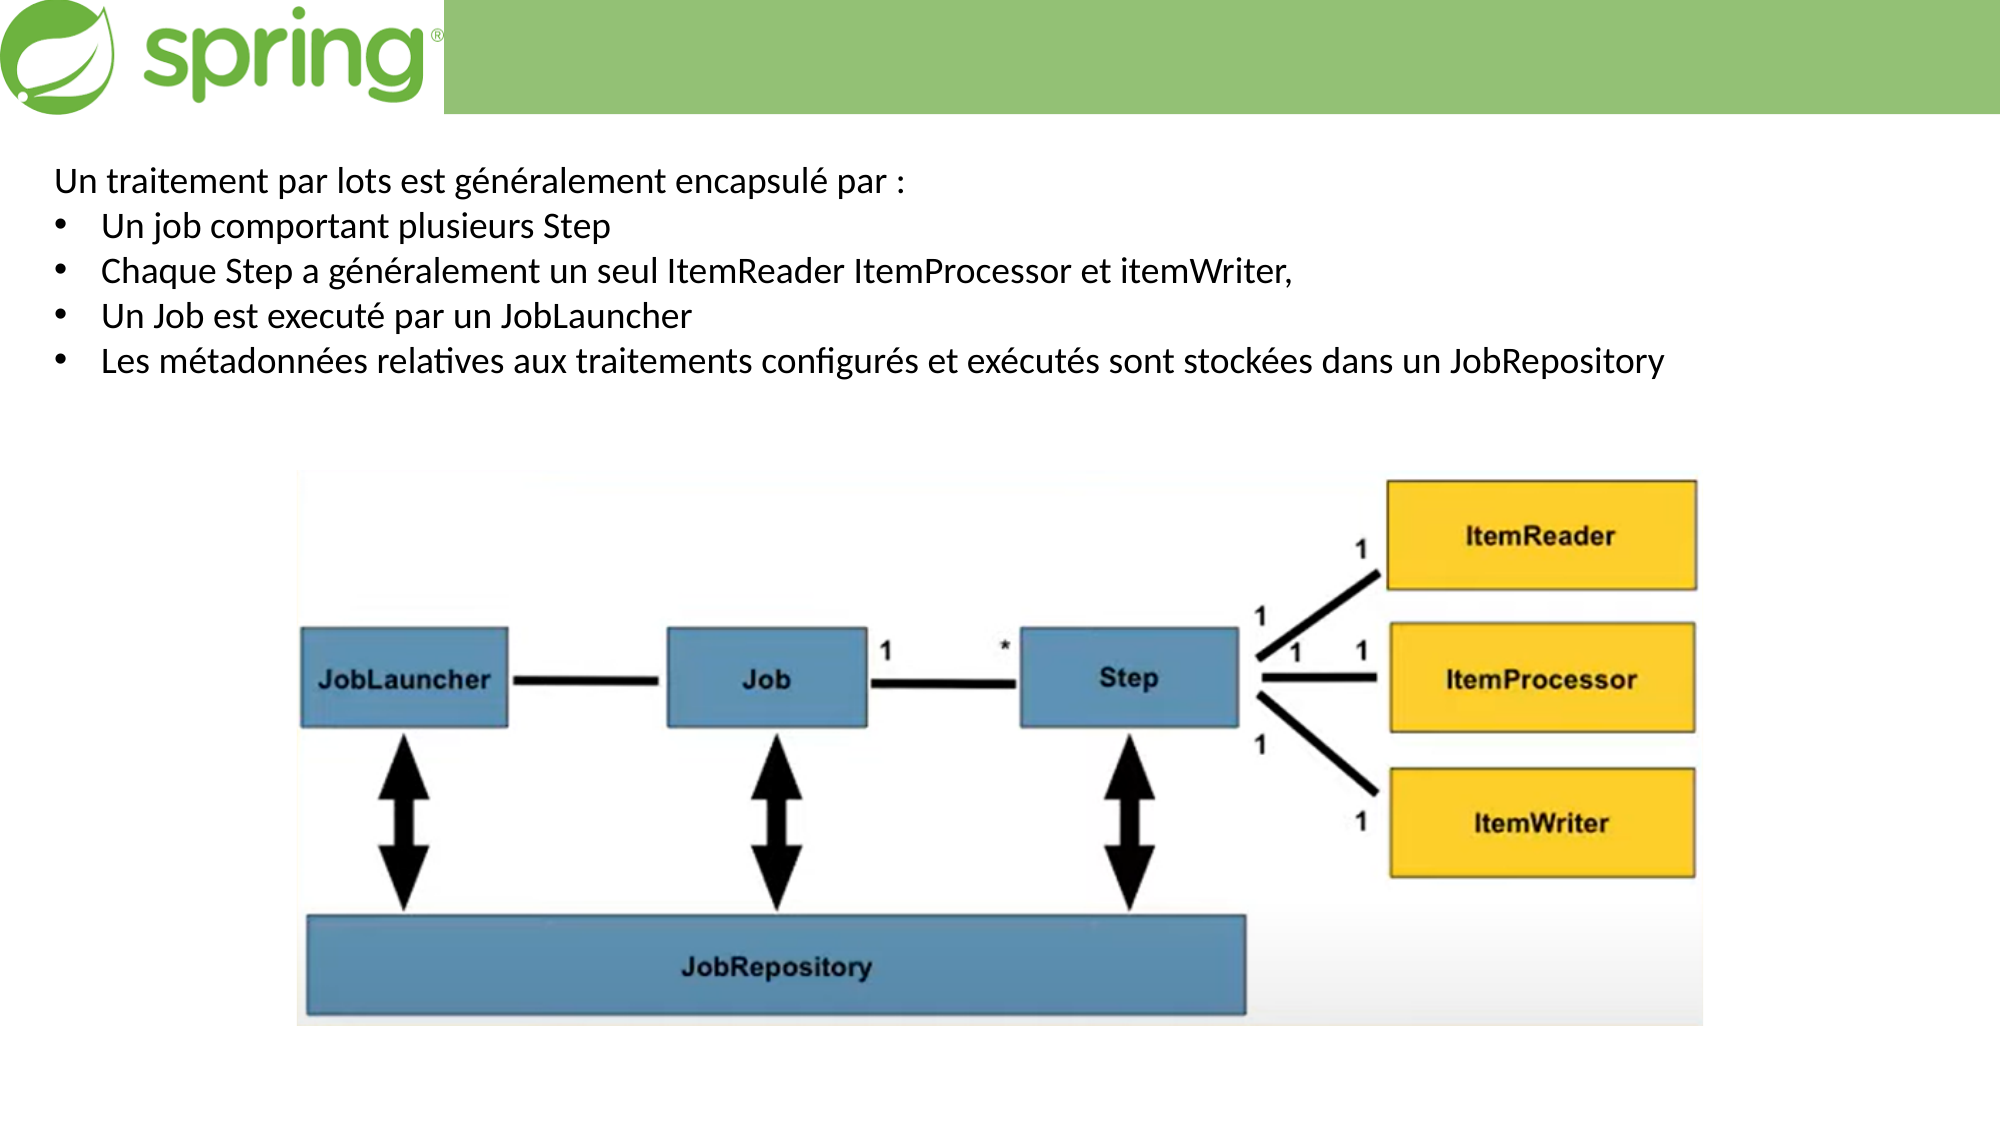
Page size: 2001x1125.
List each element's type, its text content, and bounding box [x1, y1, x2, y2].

picture [296, 470, 1704, 1026]
text_box Un traitement par lots est généralement encapsulé par : Un job comportant plusieurs Step Chaque Step a généralement un seul ItemReader ItemProcessor et itemWriter, Un Job est executé par un JobLauncher Les métadonnées relatives aux traitements configurés et exécutés sont stockées dans un JobRepository [39, 148, 1926, 434]
picture [0, 0, 444, 115]
text_box [444, 0, 2000, 115]
